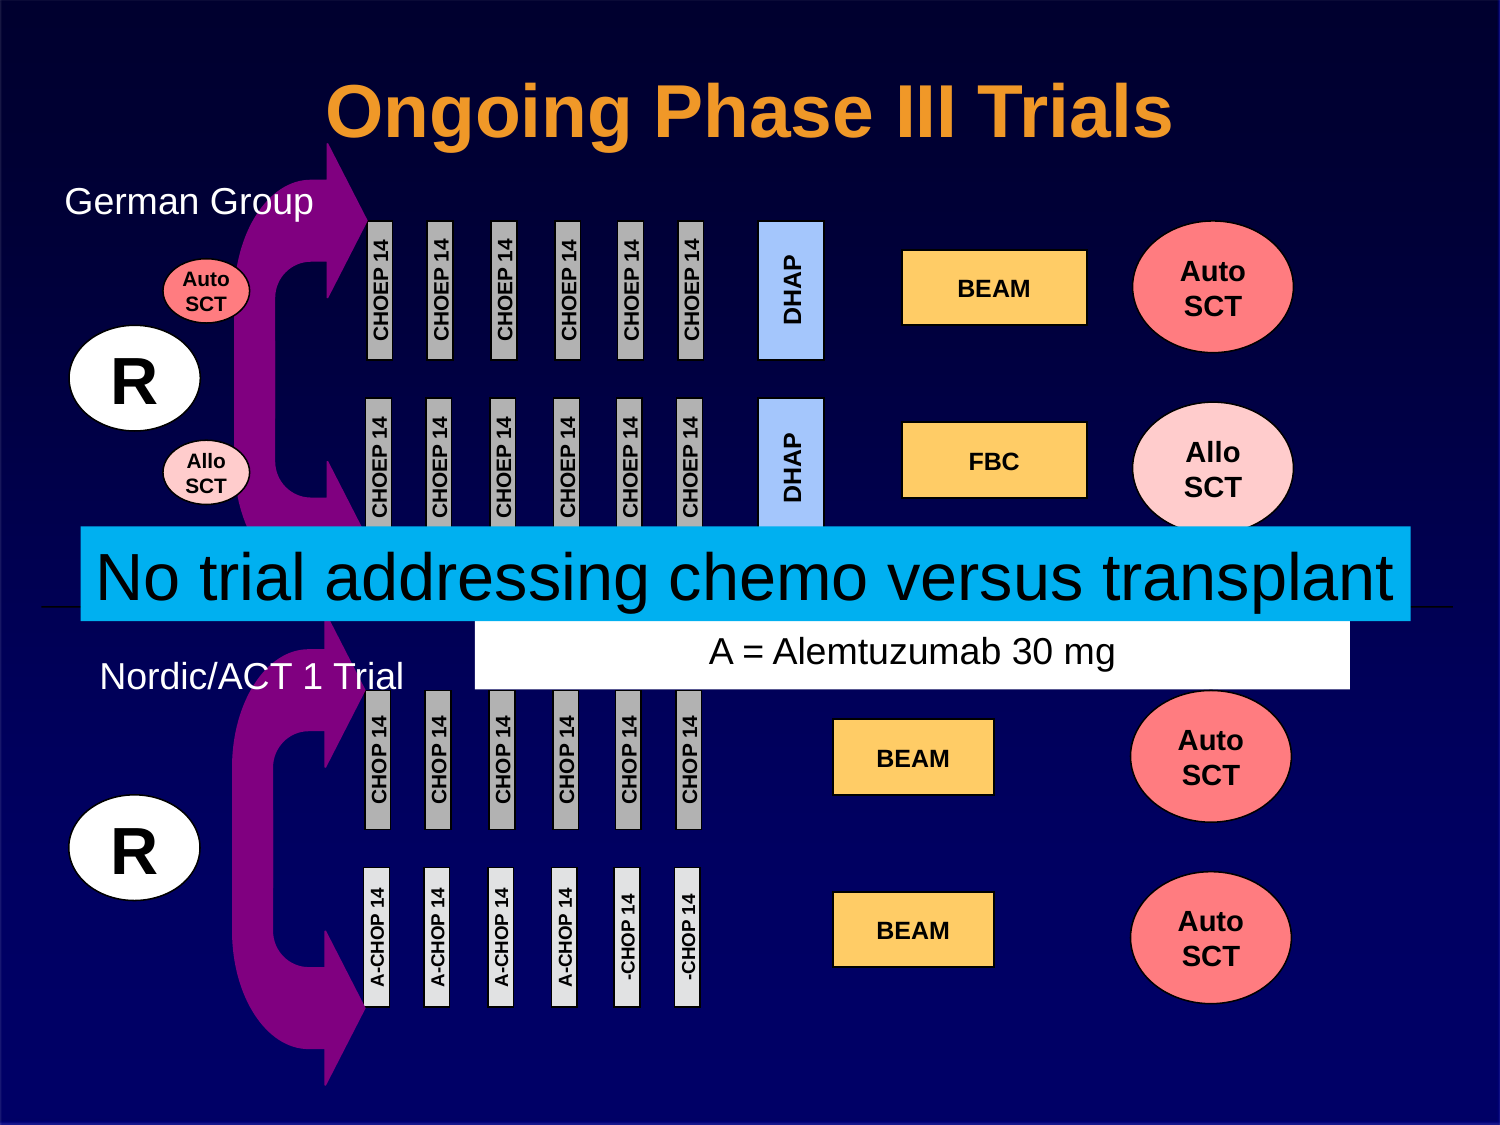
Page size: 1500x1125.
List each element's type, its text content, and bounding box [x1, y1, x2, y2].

text_box Auto SCT [1132, 220, 1294, 353]
text_box BEAM [901, 249, 1087, 326]
text_box Nordic/ACT 1 Trial [41, 633, 463, 715]
text_box [234, 341, 357, 526]
text_box [232, 715, 353, 810]
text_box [360, 701, 705, 996]
text_box Allo SCT [162, 440, 250, 505]
text_box [232, 810, 365, 1086]
text_box BEAM [832, 719, 994, 795]
picture [0, 0, 1500, 1125]
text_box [362, 231, 707, 527]
title Ongoing Phase III Trials [75, 49, 1425, 167]
text_box German Group [41, 158, 338, 240]
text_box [751, 231, 831, 527]
text_box R [68, 794, 201, 901]
text_box Auto SCT [1130, 871, 1292, 1004]
text_box R [69, 325, 201, 431]
text_box BEAM [832, 891, 994, 968]
text_box Auto SCT [162, 258, 250, 324]
text_box [234, 167, 367, 341]
text_box Allo SCT [1132, 402, 1294, 526]
text_box No trial addressing chemo versus transplant [80, 526, 1411, 622]
text_box FBC [901, 422, 1087, 498]
text_box [325, 622, 336, 633]
text_box A = Alemtuzumab 30 mg [474, 622, 1350, 690]
text_box Auto SCT [1130, 690, 1292, 823]
